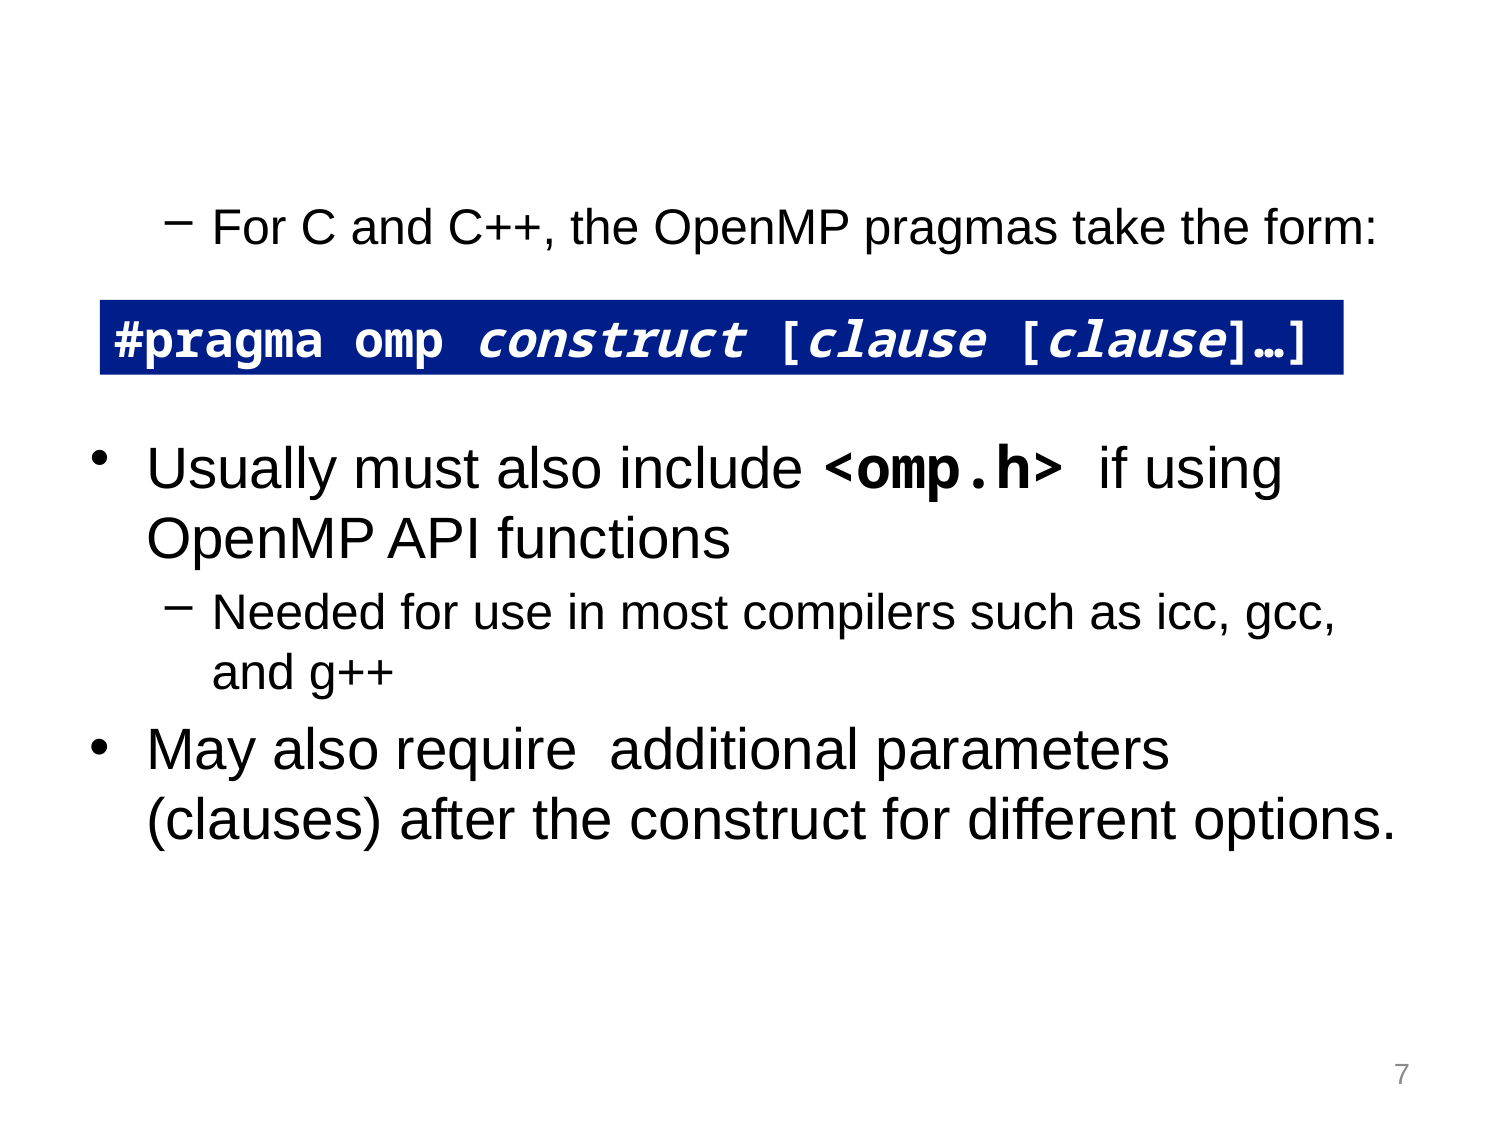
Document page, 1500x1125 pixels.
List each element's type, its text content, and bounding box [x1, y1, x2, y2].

text_box For C and C++, the OpenMP pragmas take the form: Usually must also include <omp.h> if using OpenMP API functions Needed for use in most compilers such as icc, gcc, and g++ May also require additional parameters (clauses) after the construct for different options. [74, 187, 1425, 1025]
slide_number 7 [1074, 1042, 1425, 1103]
text_box #pragma omp construct [clause [clause]…] [99, 299, 1344, 375]
